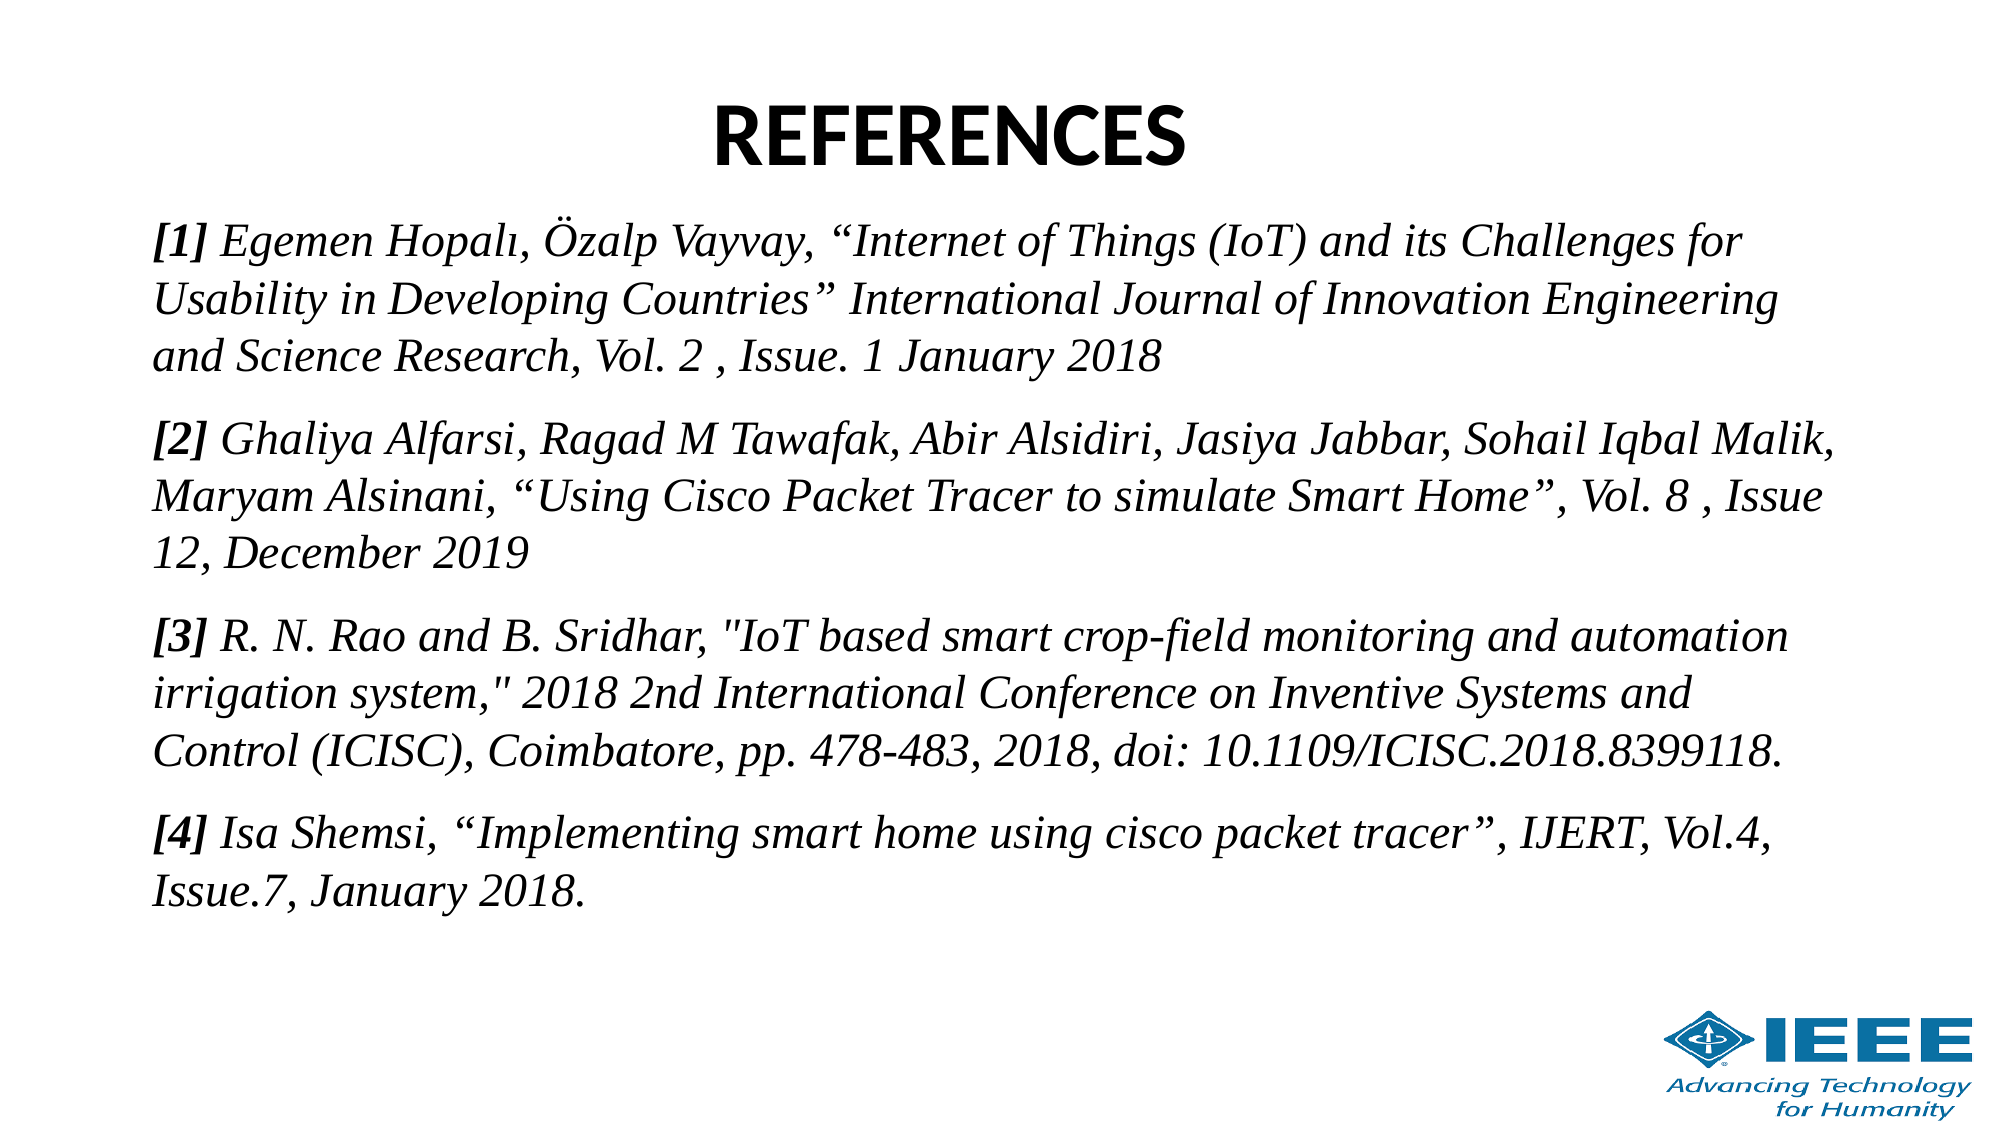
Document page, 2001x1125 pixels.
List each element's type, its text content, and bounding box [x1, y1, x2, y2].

picture [1663, 1009, 1975, 1121]
list [1] Egemen Hopalı, Özalp Vayvay, “Internet of Things (IoT) and its Challenges for Usability in Developing Countries” International Journal of Innovation Engineering and Science Research, Vol. 2 , Issue. 1 January 2018 [2] Ghaliya Alfarsi, Ragad M Tawafak, Abir Alsidiri, Jasiya Jabbar, Sohail Iqbal Malik, Maryam Alsinani, “Using Cisco Packet Tracer to simulate Smart Home”, Vol. 8 , Issue 12, December 2019 [3] R. N. Rao and B. Sridhar, "IoT based smart crop-field monitoring and automation irrigation system," 2018 2nd International Conference on Inventive Systems and Control (ICISC), Coimbatore, pp. 478-483, 2018, doi: 10.1109/ICISC.2018.8399118. [4] Isa Shemsi, “Implementing smart home using cisco packet tracer”, IJERT, Vol.4, Issue.7, January 2018. [137, 201, 1863, 973]
title REFERENCES [137, 44, 1863, 201]
